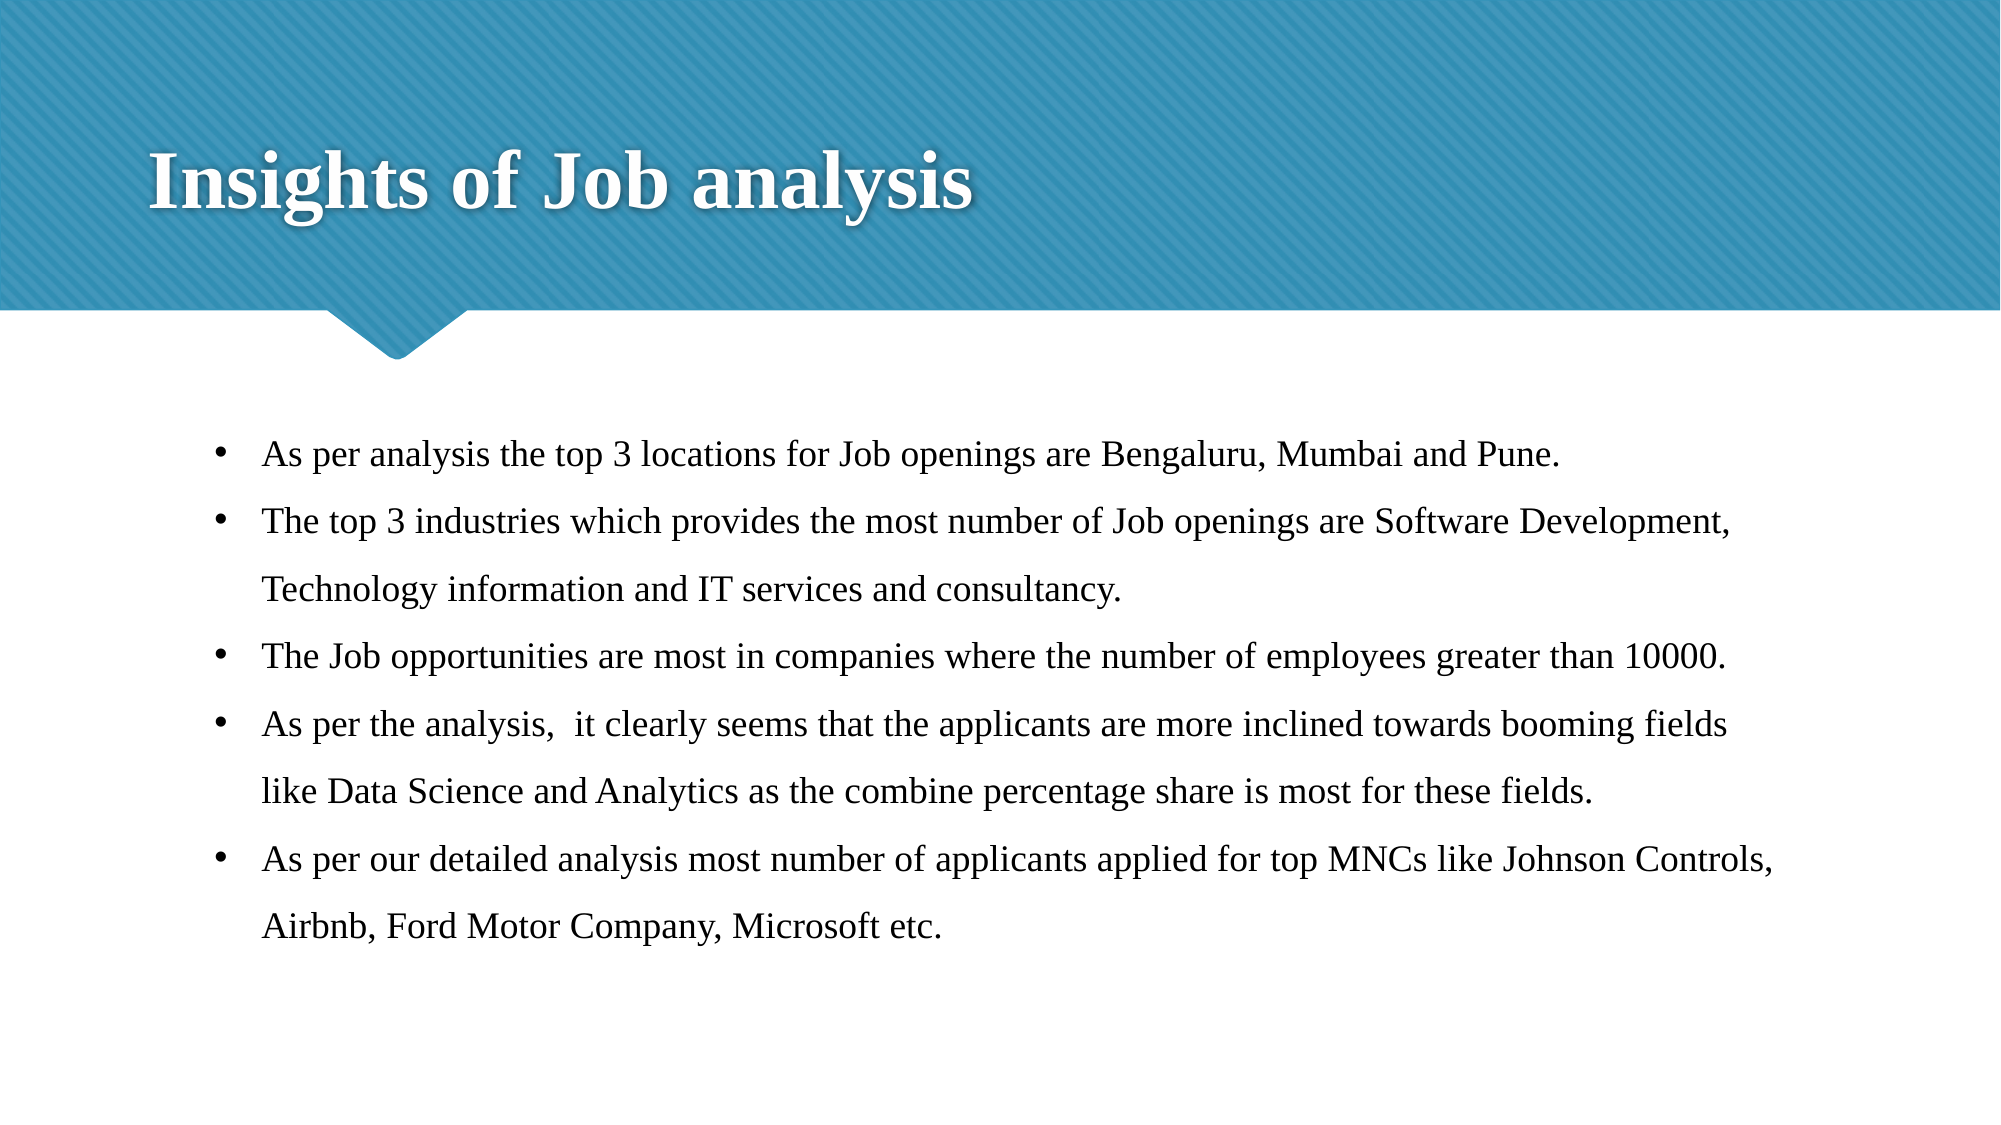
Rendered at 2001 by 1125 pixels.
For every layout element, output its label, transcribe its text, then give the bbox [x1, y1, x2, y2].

title Insights of Job analysis [132, 73, 1868, 233]
text_box As per analysis the top 3 locations for Job openings are Bengaluru, Mumbai and Pune. The top 3 industries which provides the most number of Job openings are Software Development, Technology information and IT services and consultancy. The Job opportunities are most in companies where the number of employees greater than 10000. As per the analysis, it clearly seems that the applicants are more inclined towards booming fields like Data Science and Analytics as the combine percentage share is most for these fields. As per our detailed analysis most number of applicants applied for top MNCs like Johnson Controls, Airbnb, Ford Motor Company, Microsoft etc. [199, 398, 1801, 1021]
